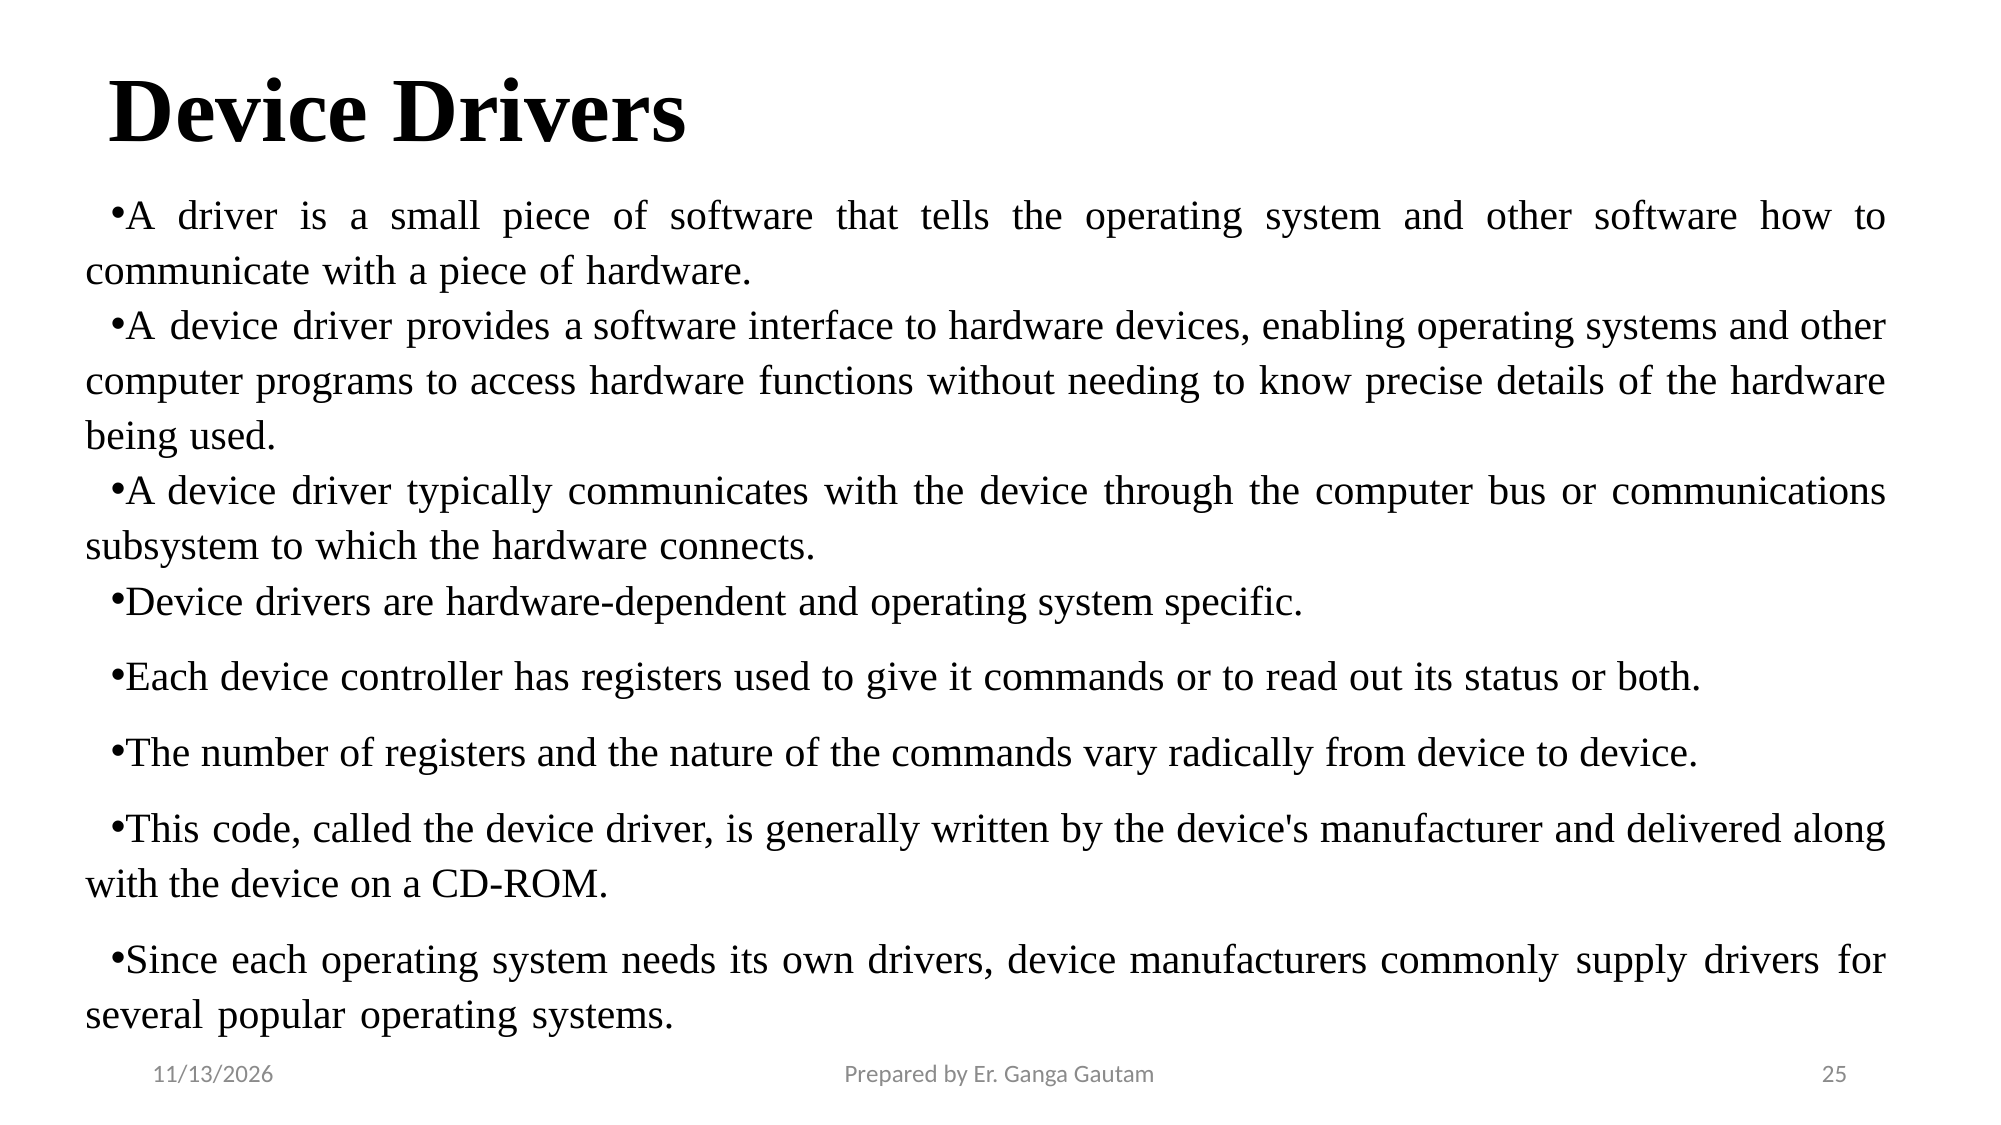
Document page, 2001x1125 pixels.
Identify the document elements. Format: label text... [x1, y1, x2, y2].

list A driver is a small piece of software that tells the operating system and other software how to communicate with a piece of hardware. A device driver provides a software interface to hardware devices, enabling operating systems and other computer programs to access hardware functions without needing to know precise details of the hardware being used. A device driver typically communicates with the device through the computer bus or communications subsystem to which the hardware connects. Device drivers are hardware-dependent and operating system specific. Each device controller has registers used to give it commands or to read out its status or both. The number of registers and the nature of the commands vary radically from device to device. This code, called the device driver, is generally written by the device's manufacturer and delivered along with the device on a CD-ROM. Since each operating system needs its own drivers, device manufacturers commonly supply drivers for several popular operating systems. [41, 175, 1904, 1125]
slide_number 25 [1412, 1042, 1863, 1103]
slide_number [137, 1042, 588, 1103]
footer Prepared by Er. Ganga Gautam [662, 1042, 1338, 1103]
title Device Drivers [94, 3, 1819, 175]
